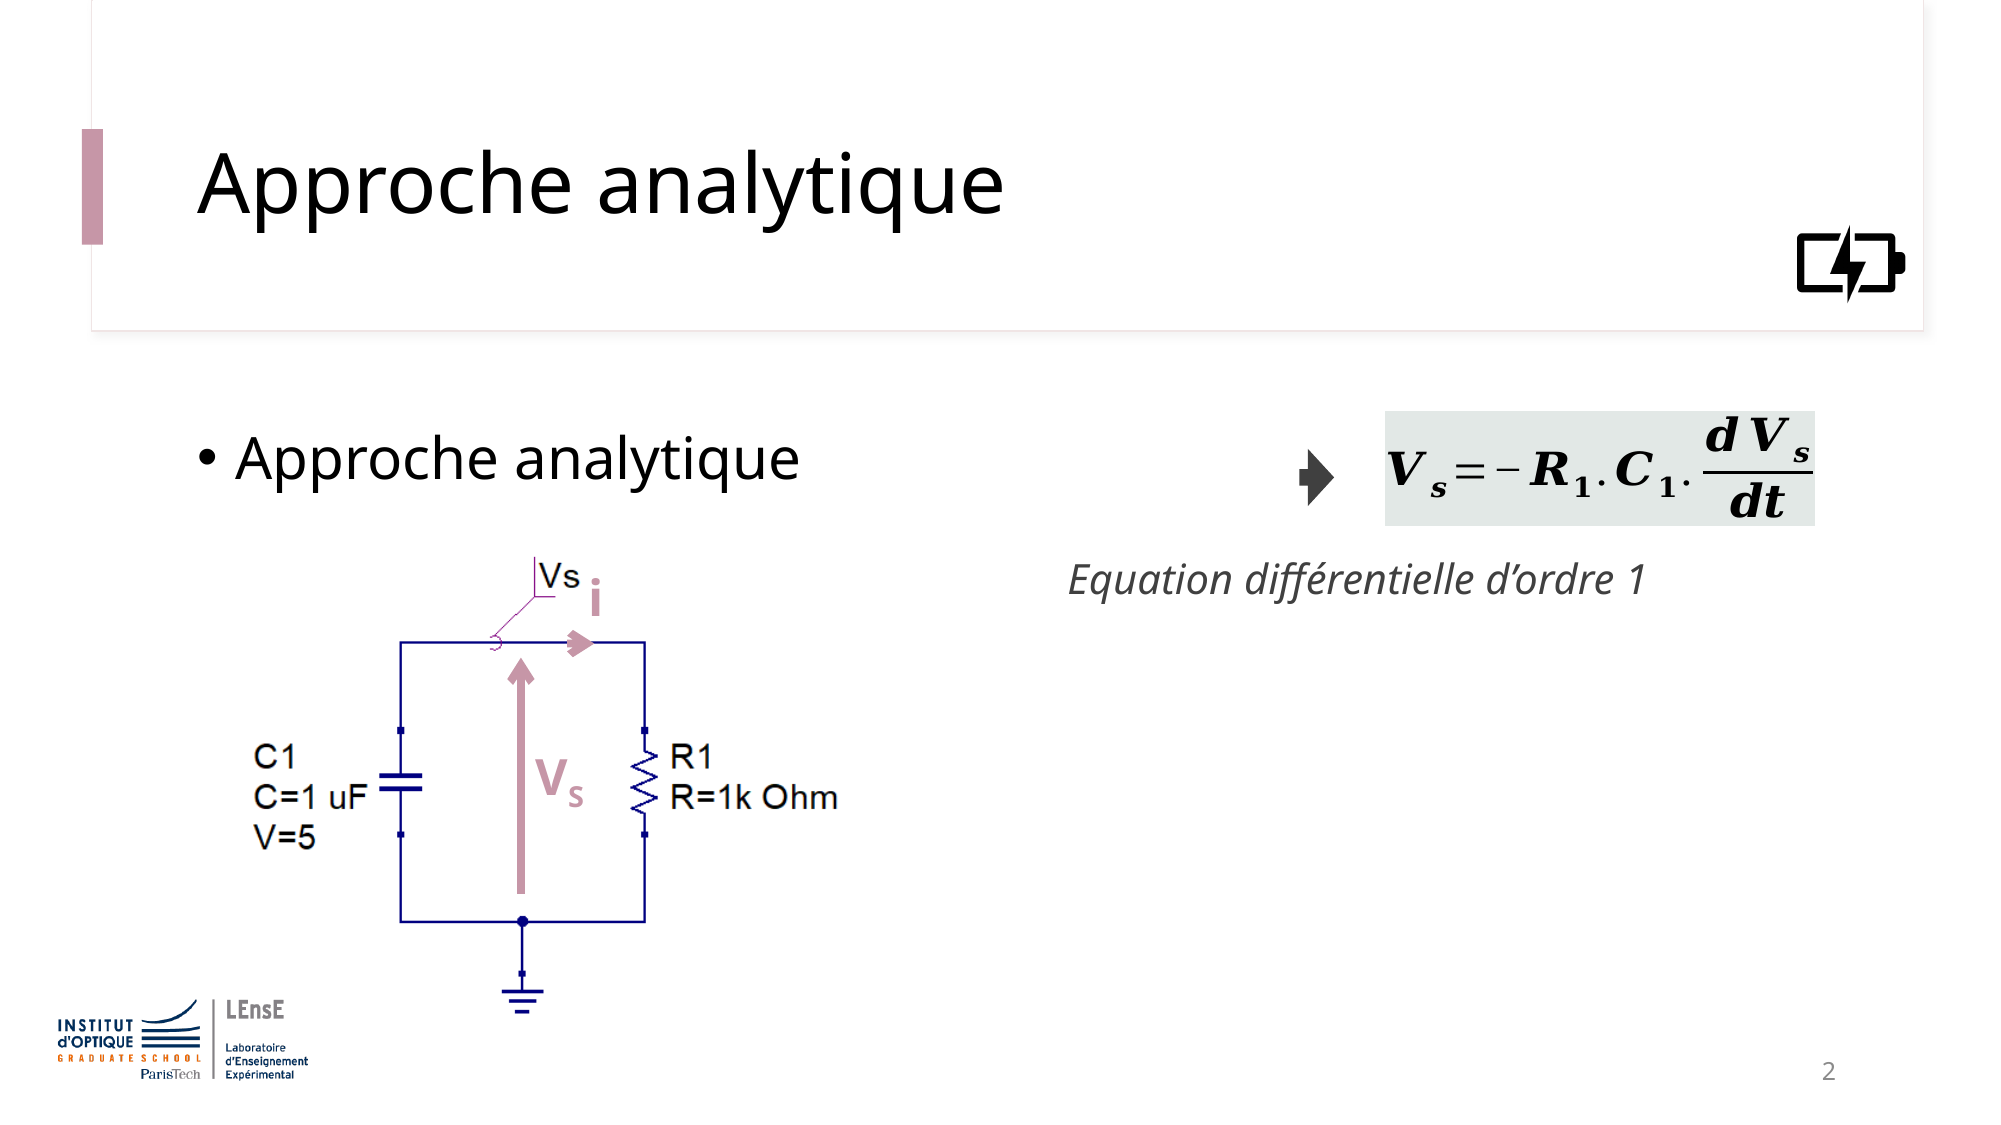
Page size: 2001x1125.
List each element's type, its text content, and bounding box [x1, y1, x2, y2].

text_box Equation différentielle d’ordre 1 [1052, 545, 1762, 611]
picture [33, 532, 847, 1097]
list Approche analytique [183, 406, 993, 1013]
slide_number 2 [1401, 1042, 1851, 1103]
picture [1792, 205, 1910, 323]
title Approche analytique [183, 90, 1851, 284]
text_box [1298, 446, 1336, 509]
